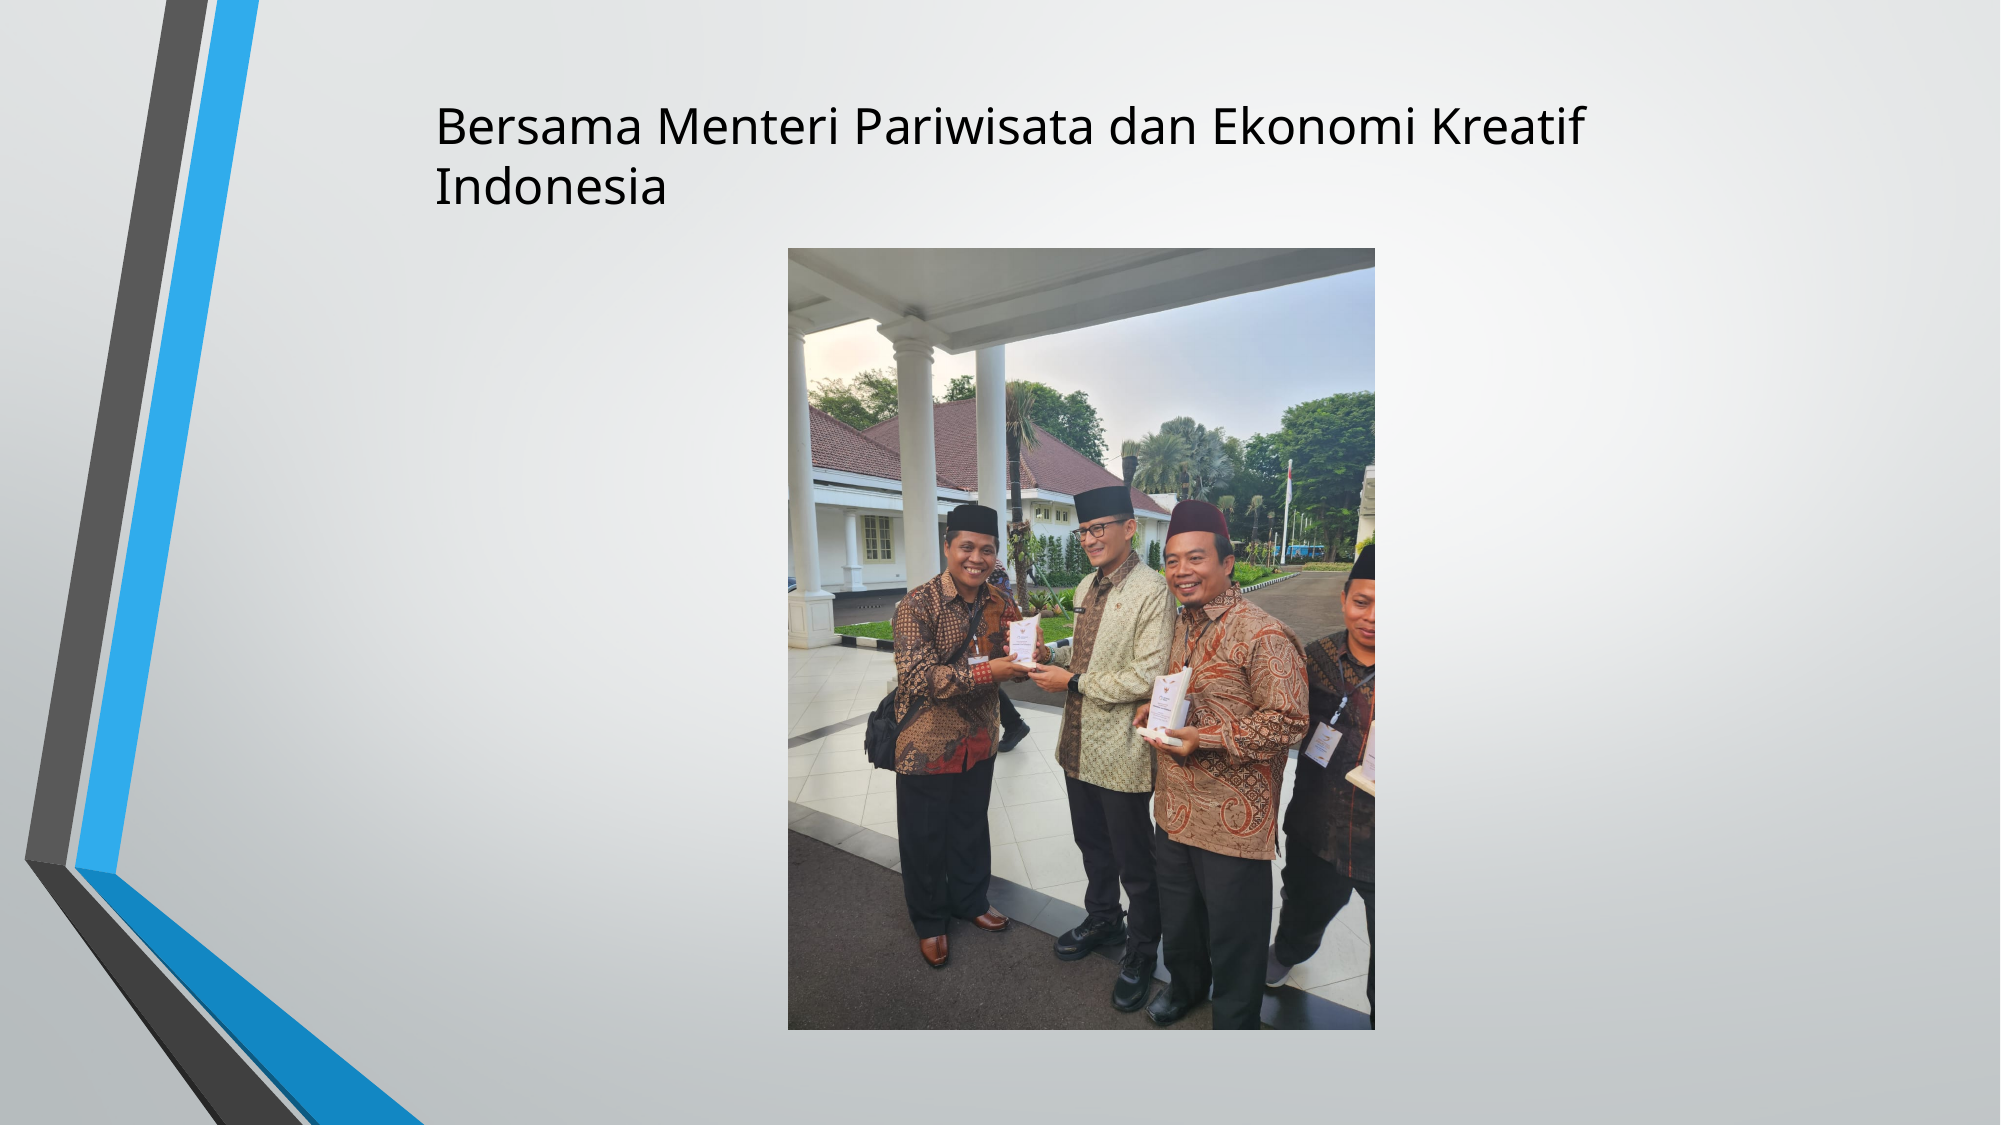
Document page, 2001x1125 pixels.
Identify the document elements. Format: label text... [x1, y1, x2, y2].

text_box Bersama Menteri Pariwisata dan Ekonomi Kreatif Indonesia [420, 87, 1725, 222]
picture [788, 248, 1375, 1030]
